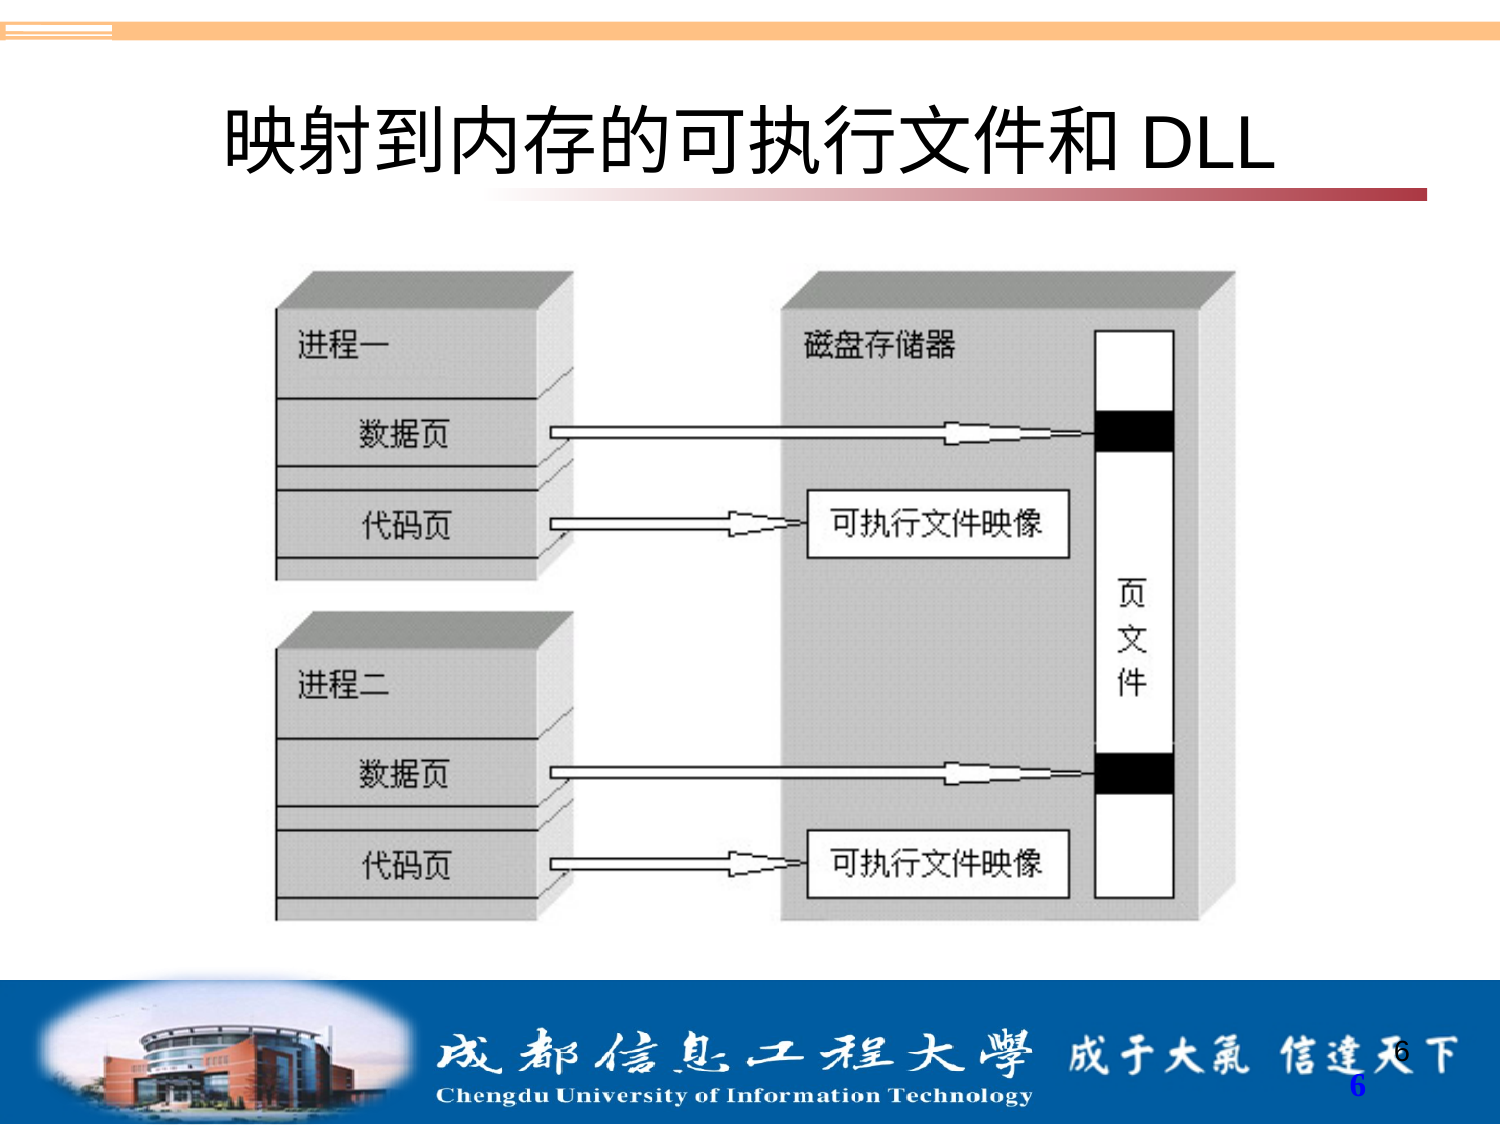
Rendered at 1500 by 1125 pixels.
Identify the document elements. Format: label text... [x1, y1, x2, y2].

picture [0, 957, 1500, 1125]
picture [265, 262, 1259, 941]
title 映射到内存的可执行文件和DLL [75, 45, 1425, 233]
